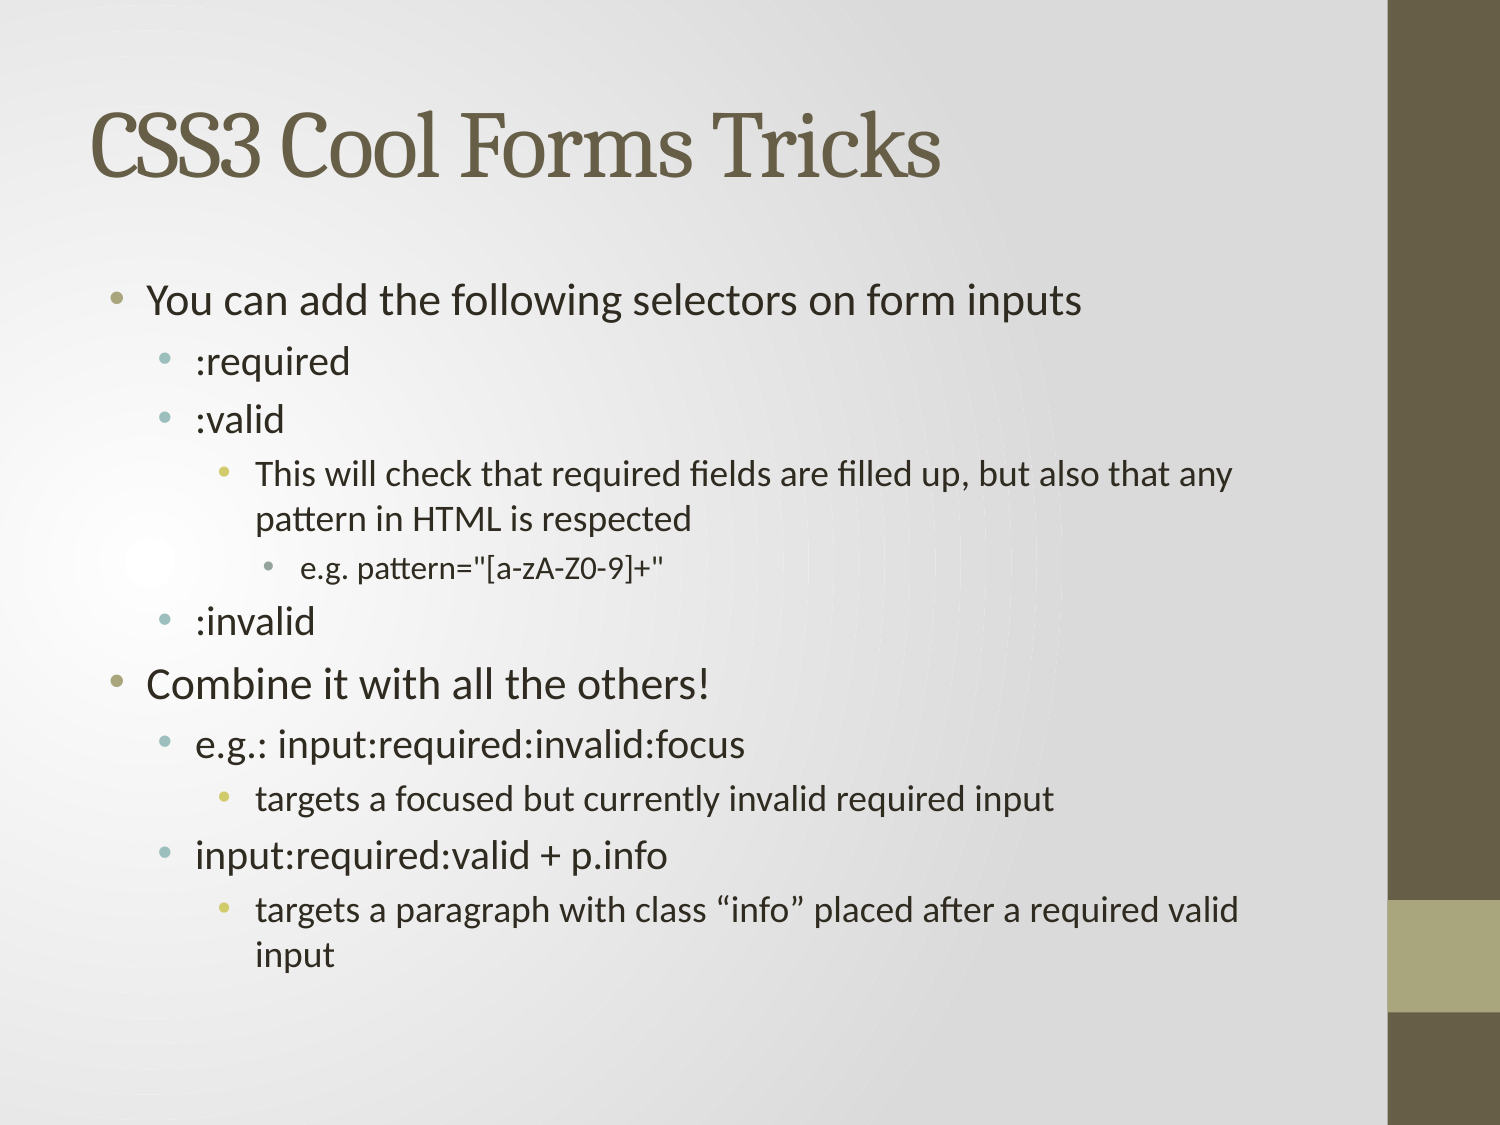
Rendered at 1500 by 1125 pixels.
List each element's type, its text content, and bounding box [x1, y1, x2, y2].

list You can add the following selectors on form inputs :required :valid This will check that required fields are filled up, but also that any pattern in HTML is respected e.g. pattern="[a-zA-Z0-9]+" :invalid Combine it with all the others! e.g.: input:required:invalid:focus targets a focused but currently invalid required input input:required:valid + p.info targets a paragraph with class “info” placed after a required valid input [75, 262, 1325, 1050]
title CSS3 Cool Forms Tricks [75, 45, 1325, 233]
